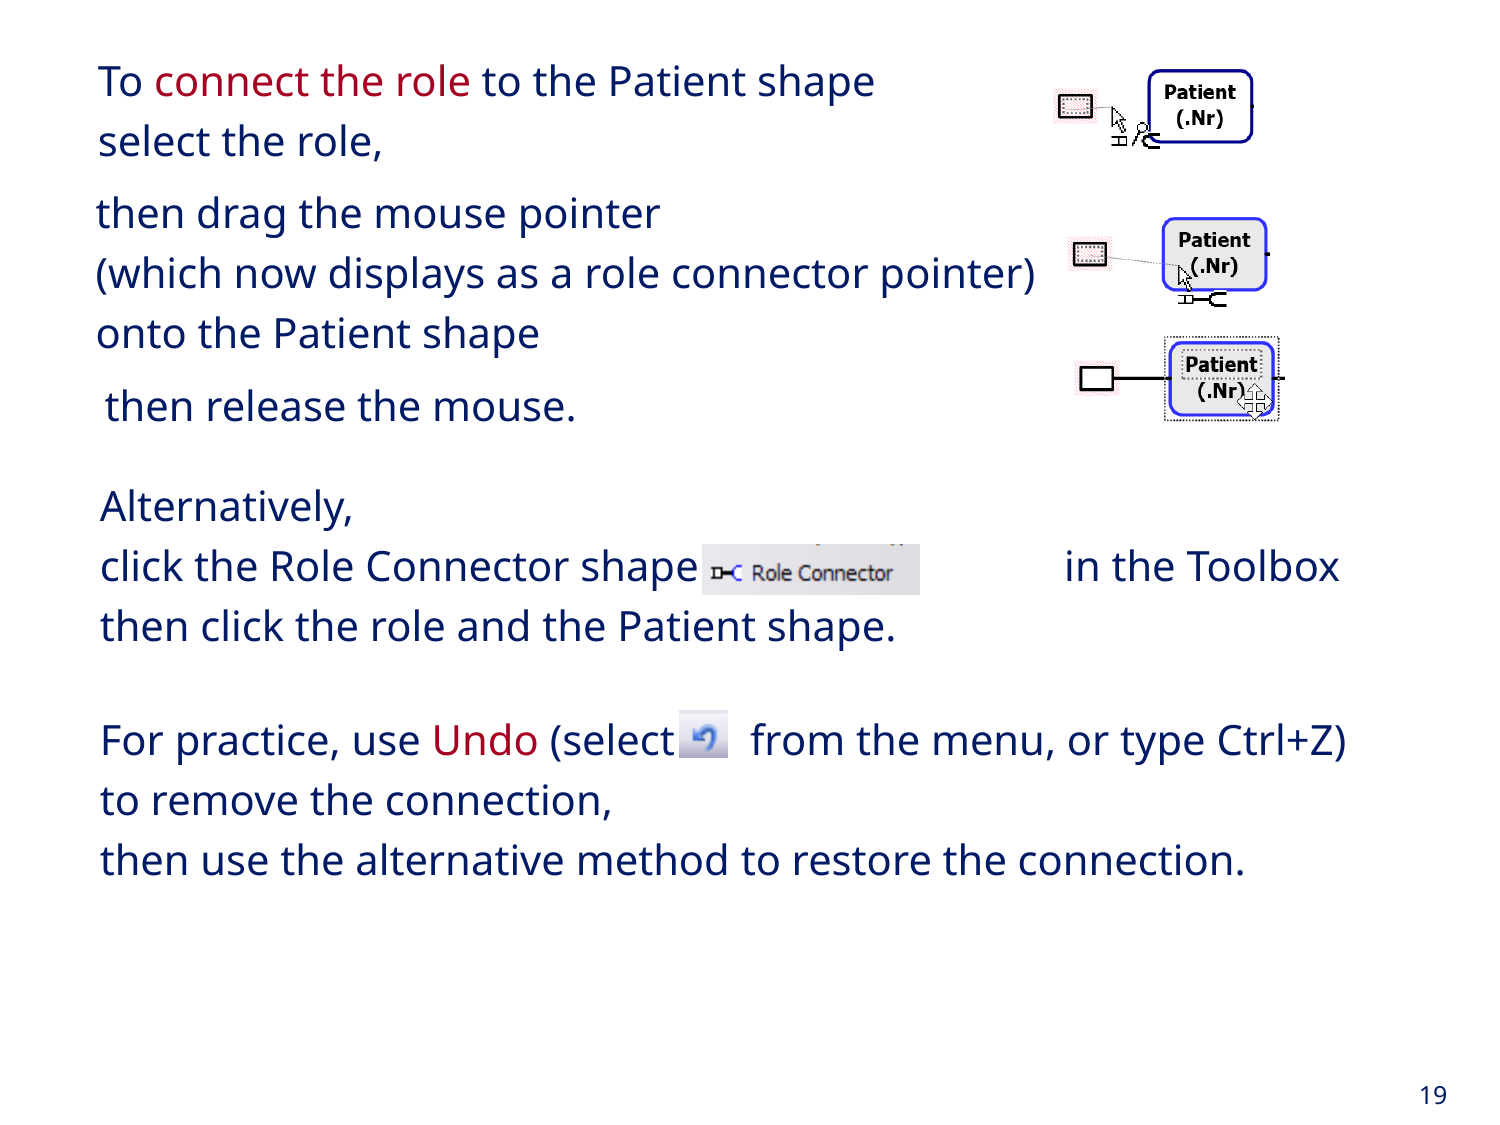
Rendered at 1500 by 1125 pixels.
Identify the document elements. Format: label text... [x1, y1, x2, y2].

slide_number 19 [1112, 1071, 1463, 1125]
picture [1067, 209, 1271, 311]
text_box then drag the mouse pointer (which now displays as a role connector pointer) onto the Patient shape [80, 169, 1051, 364]
picture [1049, 65, 1254, 151]
picture [1069, 330, 1285, 422]
picture [702, 544, 921, 595]
text_box then release the mouse. [89, 362, 603, 437]
picture [679, 710, 728, 758]
text_box To connect the role to the Patient shape select the role, [83, 37, 891, 169]
text_box Alternatively, click the Role Connector shape in the Toolbox then click the role and the Patient shape. For practice, use Undo (select from the menu, or type Ctrl+Z) to remove the connection, then use the alternative method to restore the connection. [84, 462, 1362, 892]
